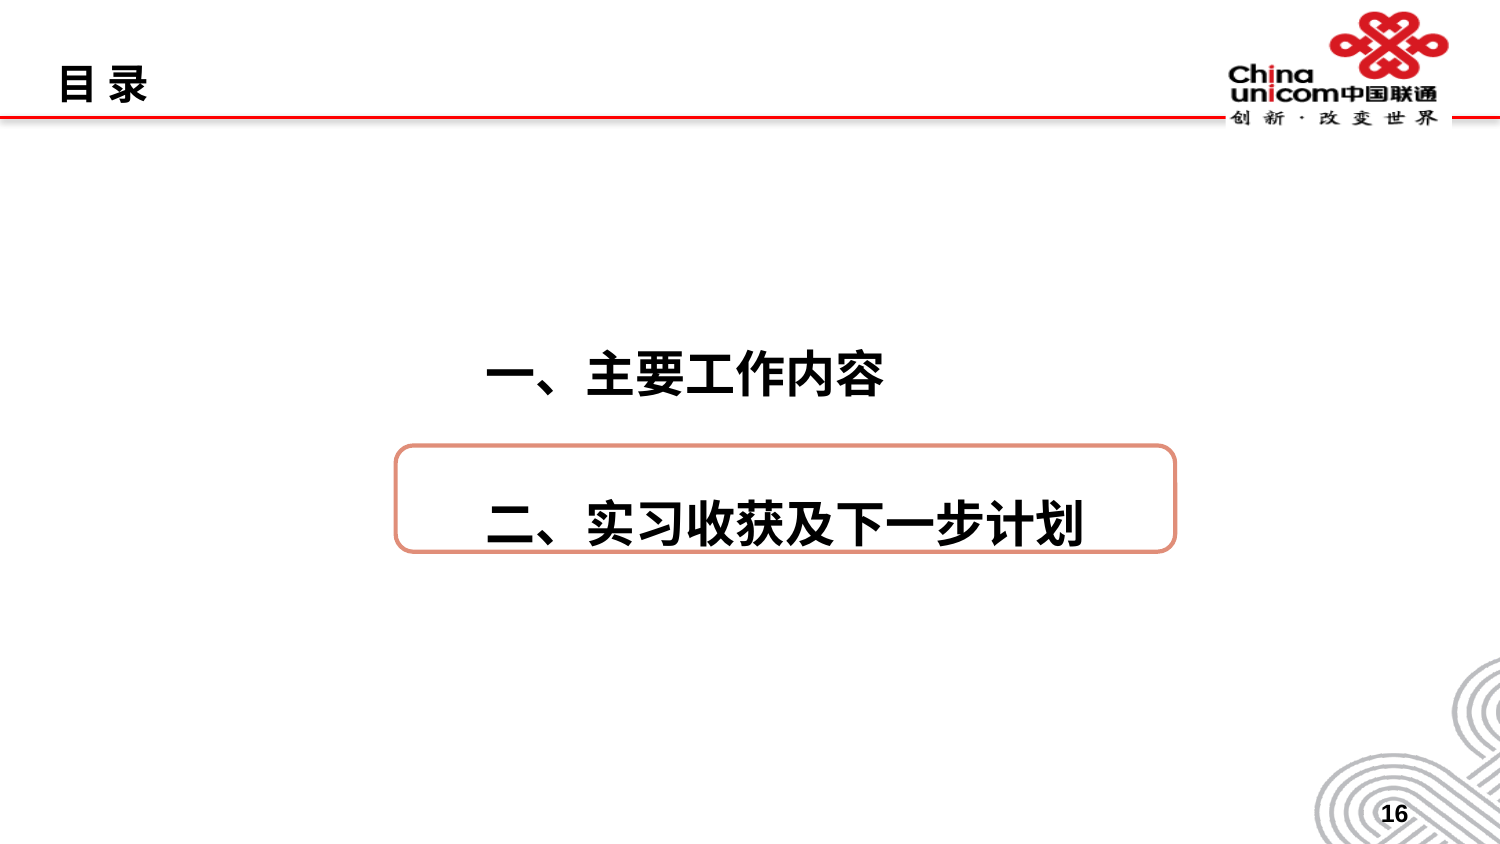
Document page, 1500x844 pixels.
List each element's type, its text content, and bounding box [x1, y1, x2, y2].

slide_number 15 [1347, 790, 1443, 826]
picture [1225, 6, 1452, 130]
text_box 一、主要工作内容 二、实习收获及下一步计划 [395, 244, 1247, 560]
picture [1277, 650, 1500, 844]
title 目 录 [41, 0, 169, 136]
text_box [393, 443, 1178, 554]
